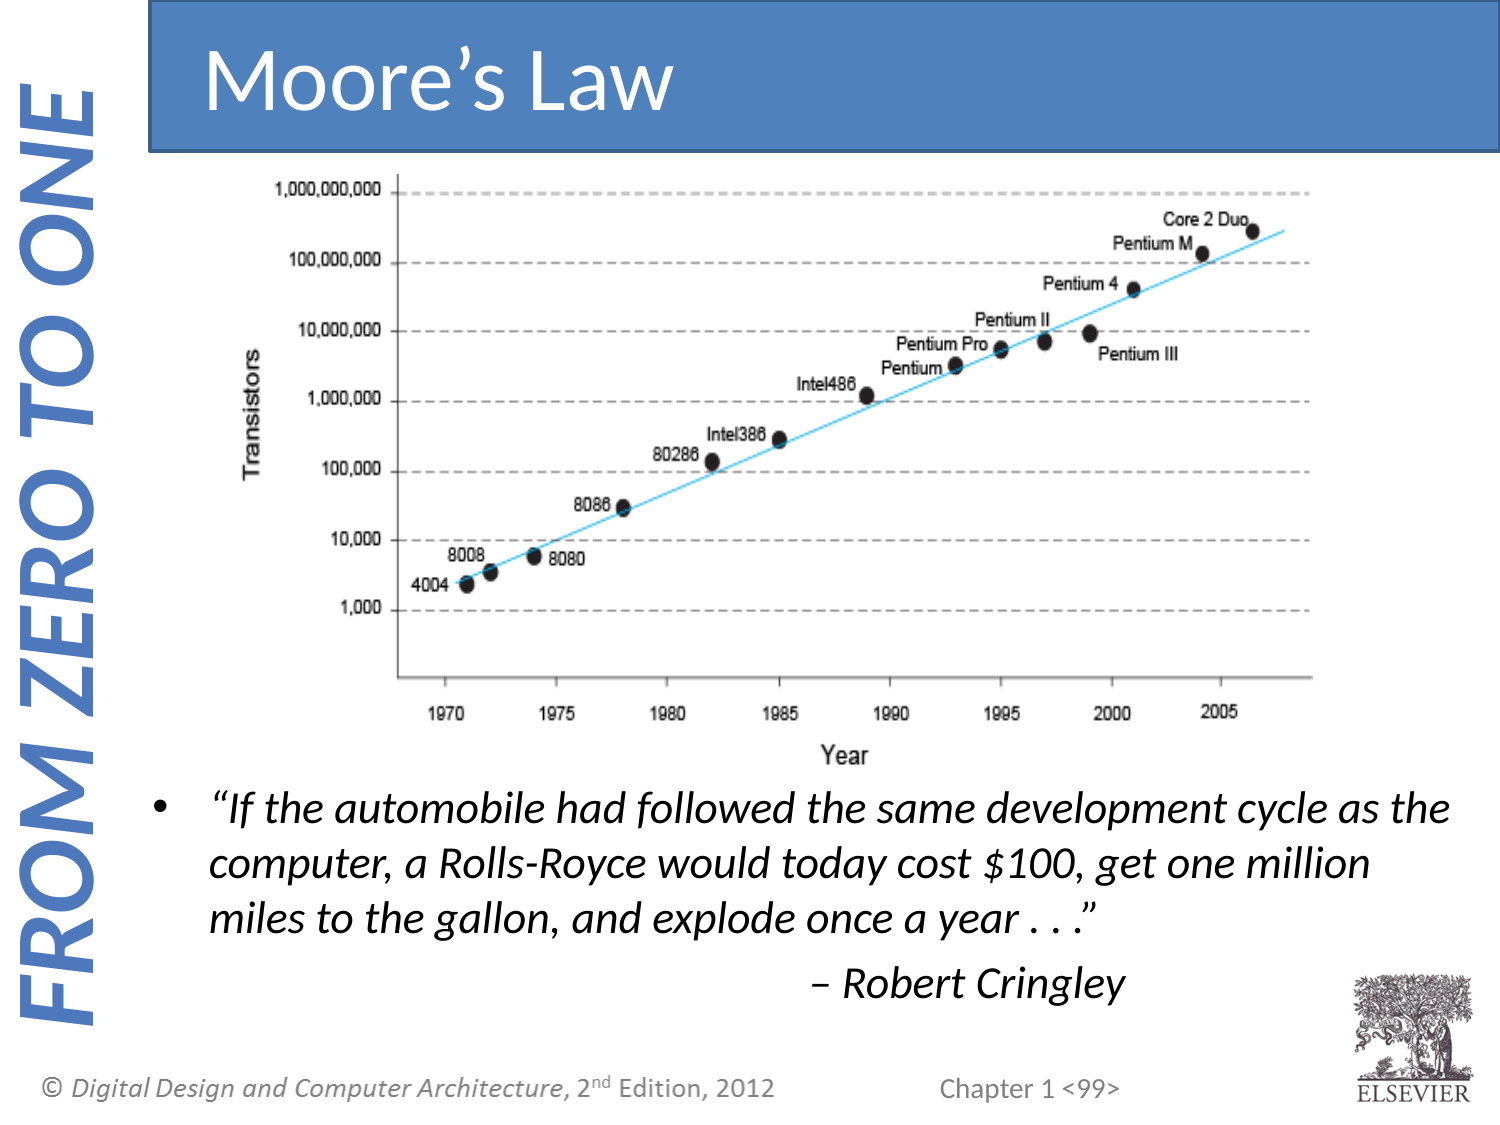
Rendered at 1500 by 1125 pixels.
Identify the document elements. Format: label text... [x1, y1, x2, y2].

picture [0, 0, 1500, 1125]
text_box Moore’s Law [187, 11, 1488, 136]
list “If the automobile had followed the same development cycle as the computer, a Rolls-Royce would today cost $100, get one million miles to the gallon, and explode once a year . . .” – Robert Cringley [137, 257, 1488, 1000]
